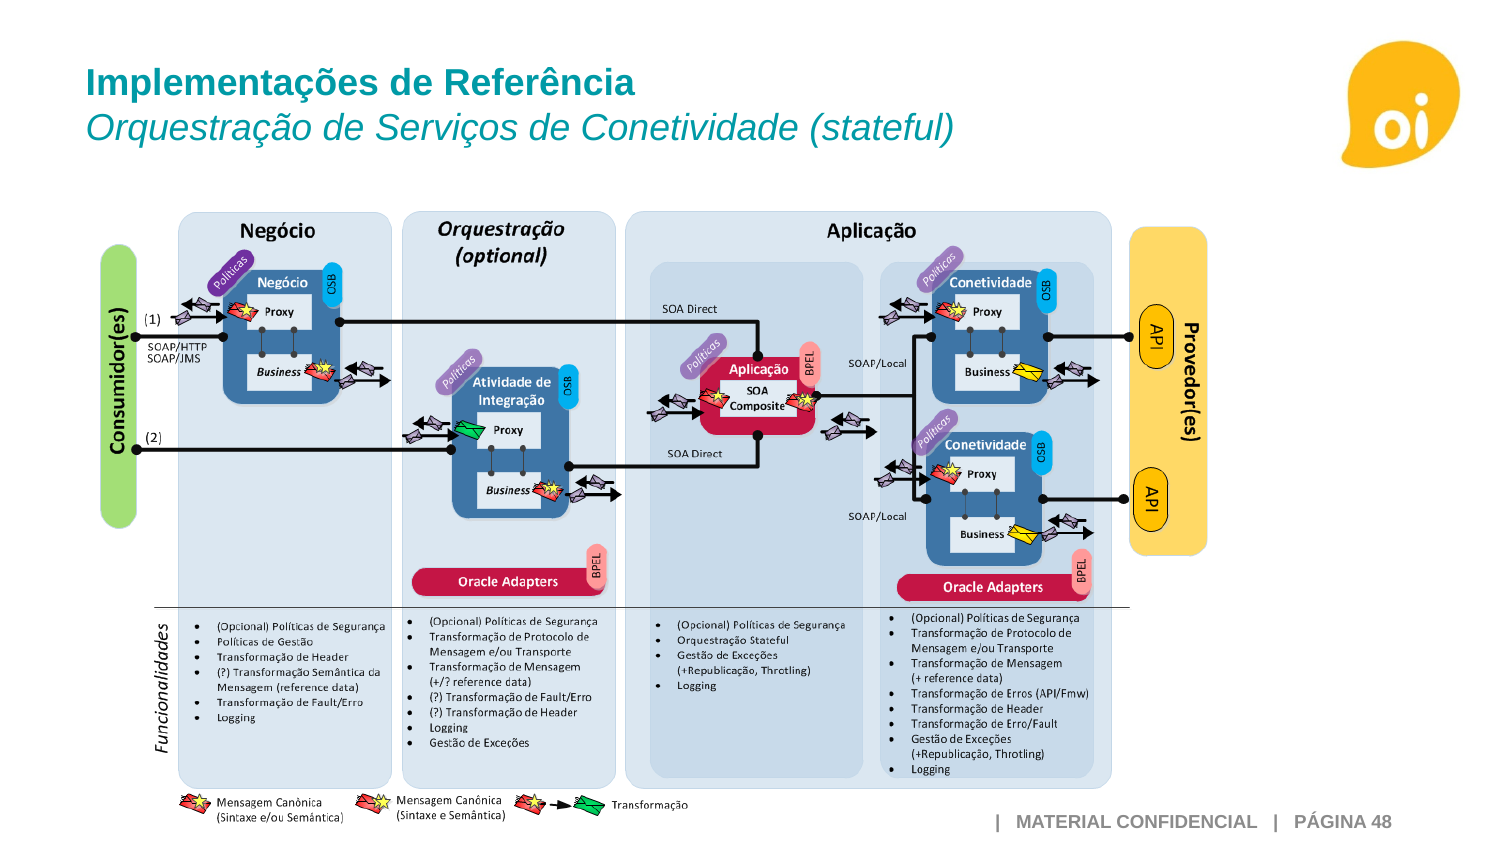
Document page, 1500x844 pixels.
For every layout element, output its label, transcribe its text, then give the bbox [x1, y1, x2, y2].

picture [0, 0, 1500, 844]
title Implementações de Referência Orquestração de Serviços de Conetividade (stateful) [70, 50, 1182, 157]
slide_number | MATERIAL CONFIDENCIAL | PÁGINA 48 [773, 799, 1408, 844]
